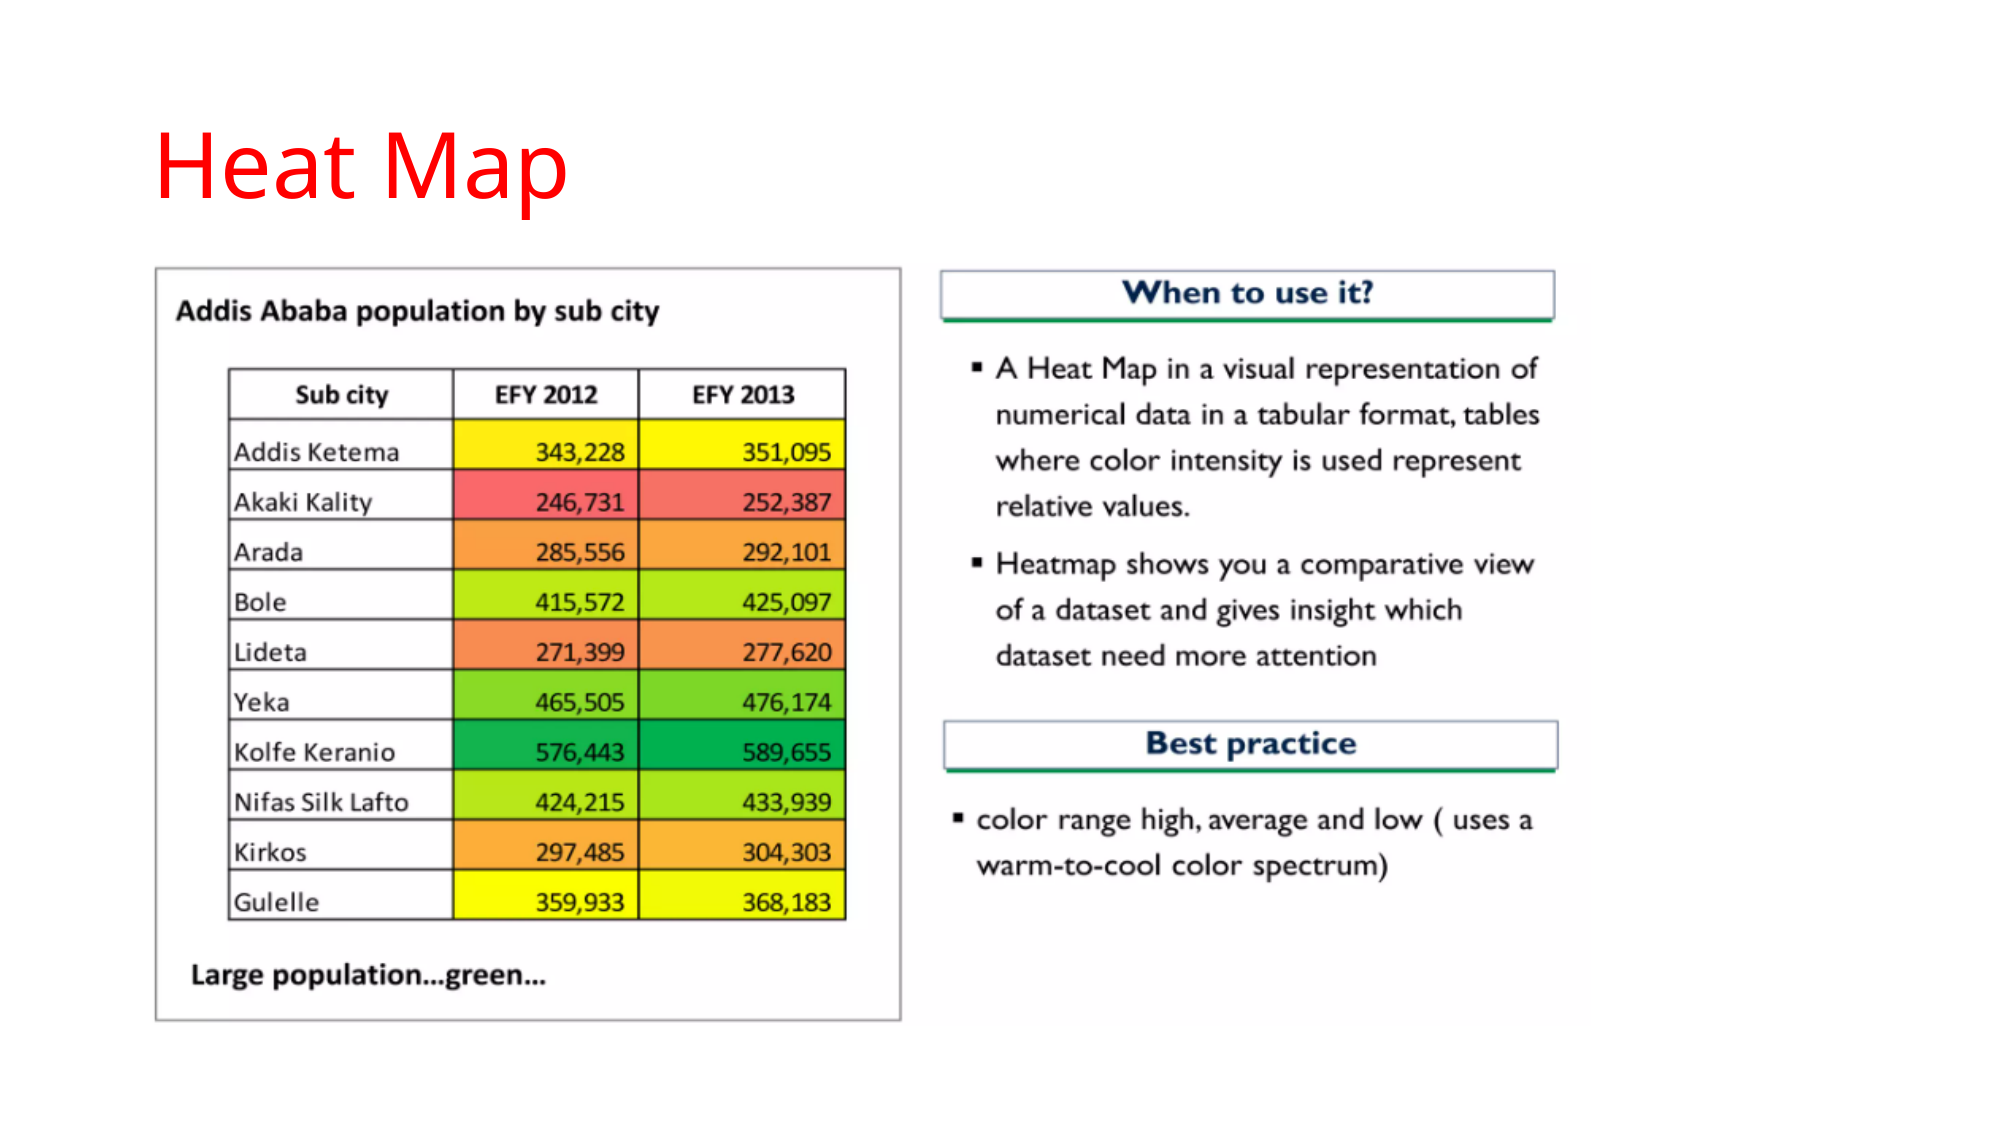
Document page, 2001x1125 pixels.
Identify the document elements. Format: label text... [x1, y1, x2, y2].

title Heat Map [137, 59, 1863, 278]
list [152, 263, 1602, 1026]
